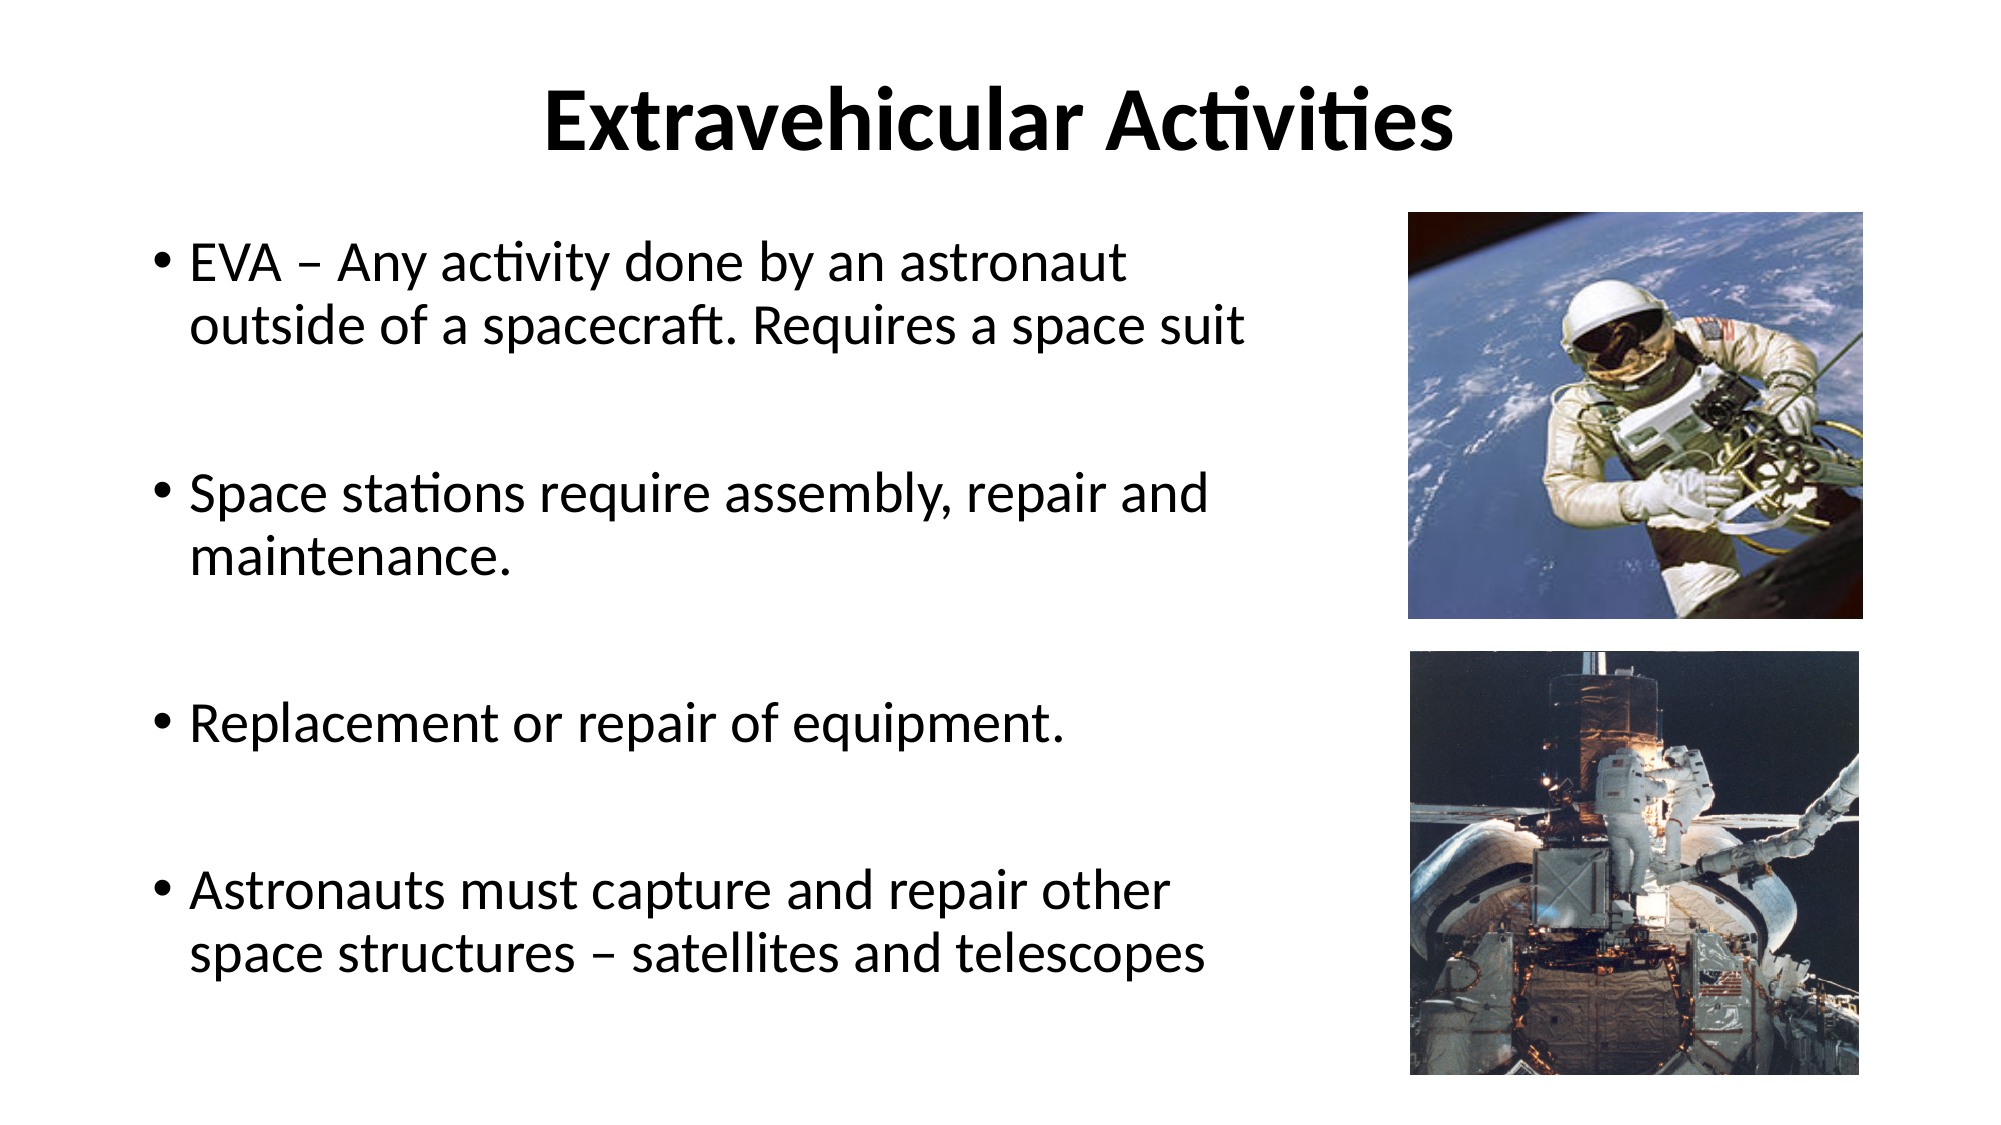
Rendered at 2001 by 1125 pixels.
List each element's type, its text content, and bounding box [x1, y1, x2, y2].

picture [1408, 212, 1863, 619]
picture [1408, 649, 1863, 1075]
title Extravehicular Activities [137, 59, 1863, 182]
list EVA – Any activity done by an astronaut outside of a spacecraft. Requires a space suit Space stations require assembly, repair and maintenance. Replacement or repair of equipment. Astronauts must capture and repair other space structures – satellites and telescopes [137, 224, 1273, 1014]
